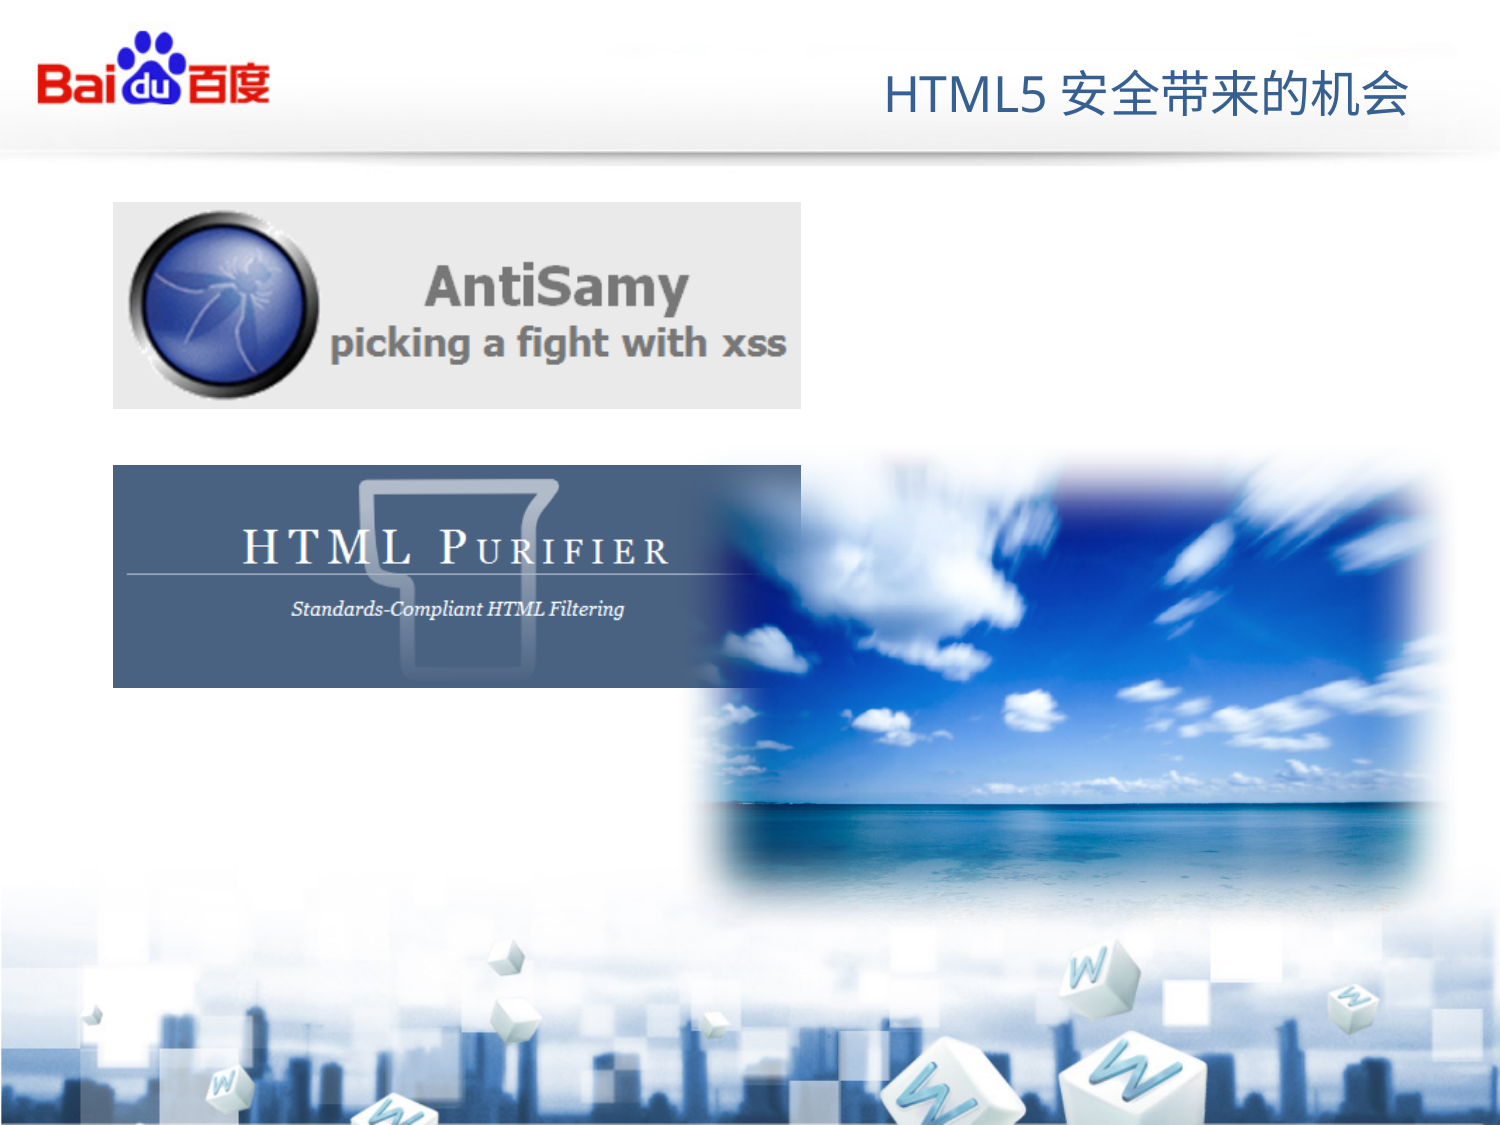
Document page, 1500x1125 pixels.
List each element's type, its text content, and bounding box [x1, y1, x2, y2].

picture [0, 0, 1500, 1125]
title HTML5安全带来的机会 [75, 45, 1425, 141]
